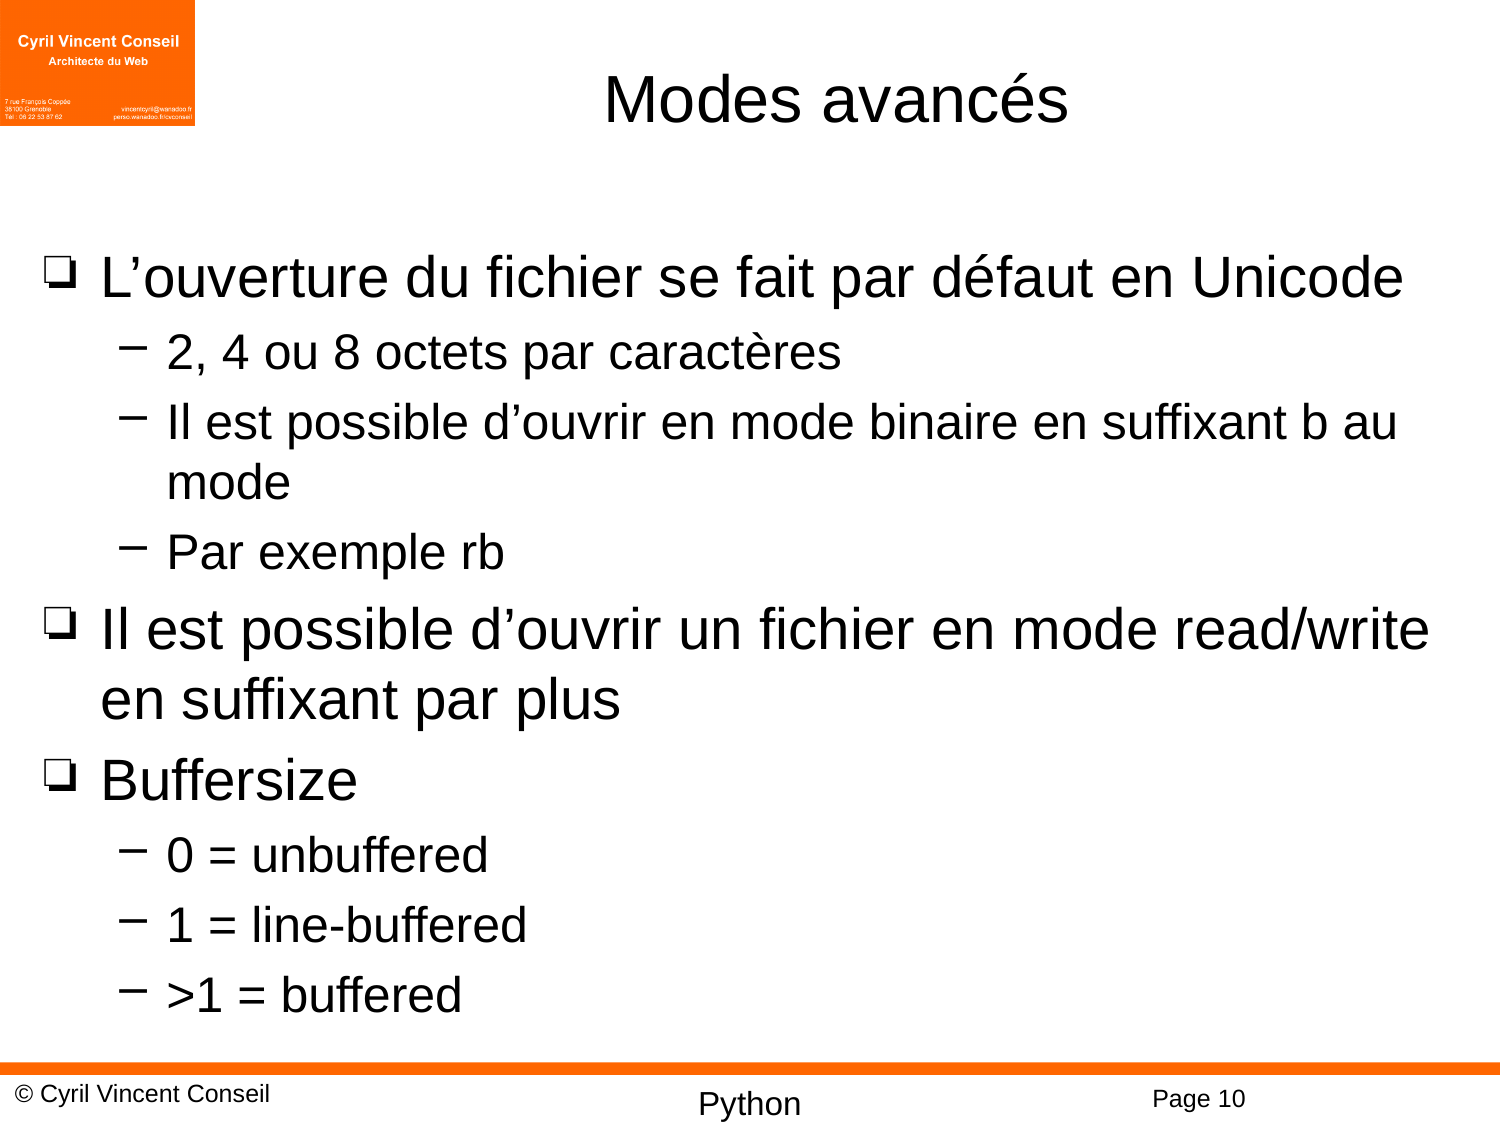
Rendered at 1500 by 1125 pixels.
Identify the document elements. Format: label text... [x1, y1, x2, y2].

picture [0, 0, 195, 126]
title Modes avancés [194, 2, 1480, 190]
list L’ouverture du fichier se fait par défaut en Unicode 2, 4 ou 8 octets par caractères Il est possible d’ouvrir en mode binaire en suffixant b au mode Par exemple rb Il est possible d’ouvrir un fichier en mode read/write en suffixant par plus Buffersize 0 = unbuffered 1 = line-buffered >1 = buffered [29, 231, 1468, 1059]
